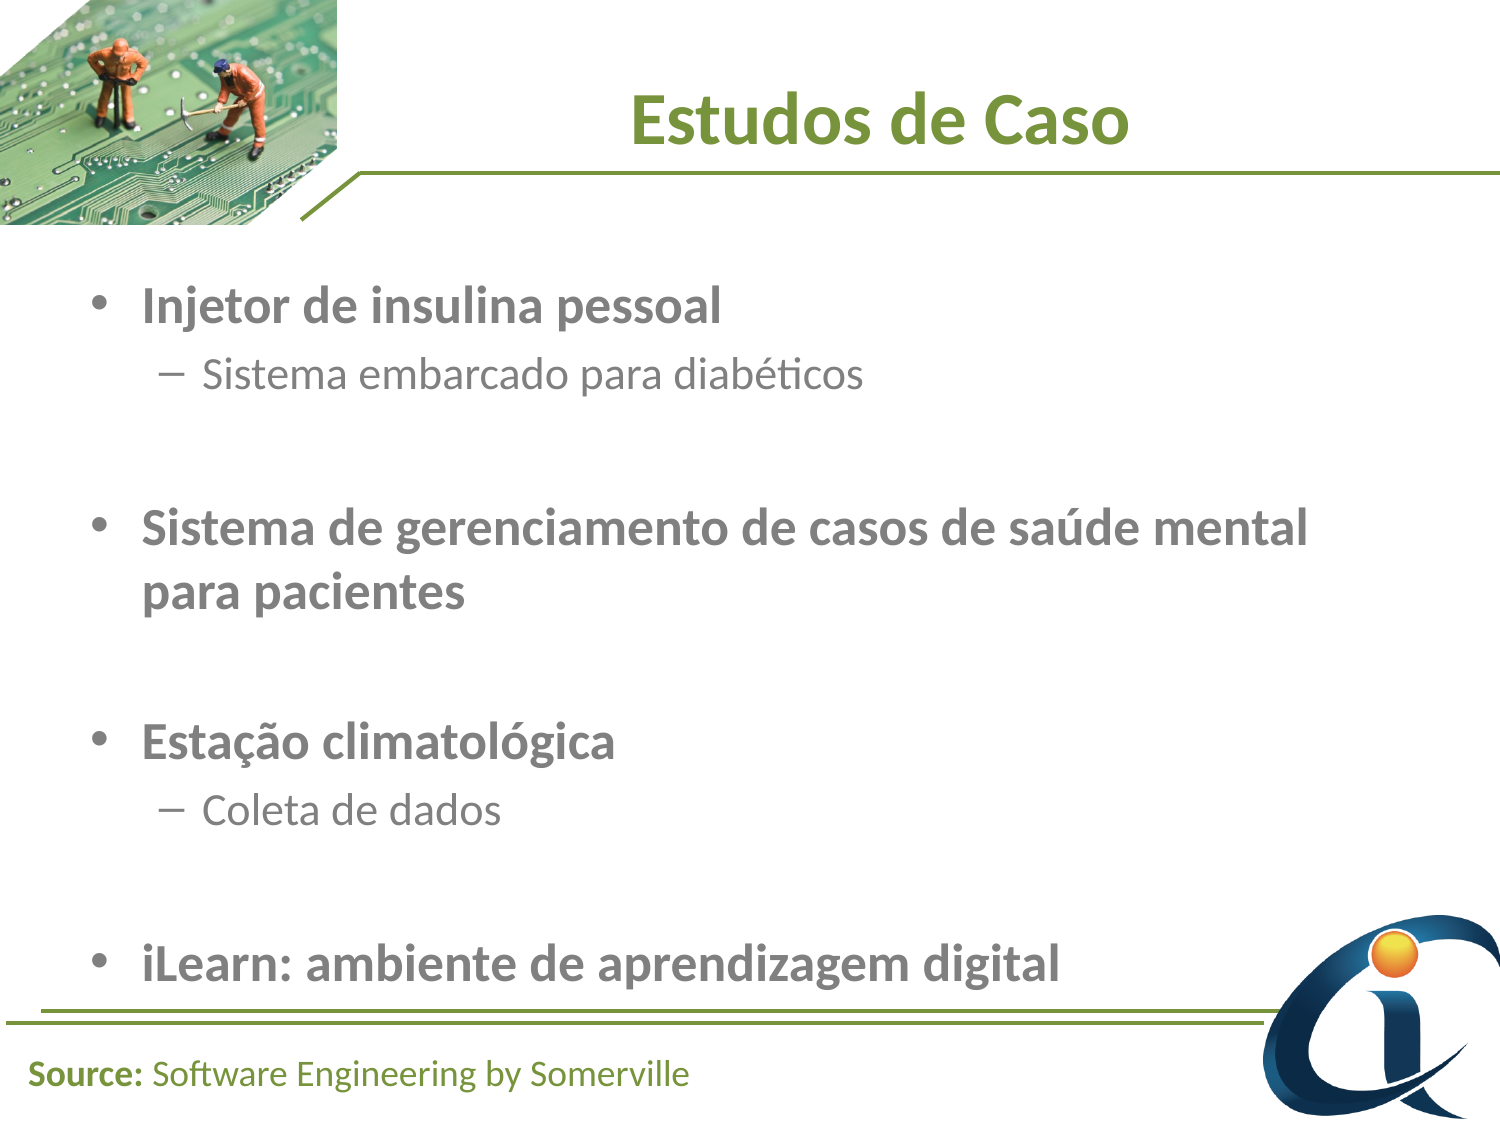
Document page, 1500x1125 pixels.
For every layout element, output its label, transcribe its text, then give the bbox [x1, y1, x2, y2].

title Estudos de Caso [336, 20, 1425, 209]
picture [1263, 915, 1500, 1119]
picture [0, 0, 337, 225]
list Injetor de insulina pessoal Sistema embarcado para diabéticos Sistema de gerenciamento de casos de saúde mental para pacientes Estação climatológica Coleta de dados iLearn: ambiente de aprendizagem digital [75, 262, 1425, 1005]
